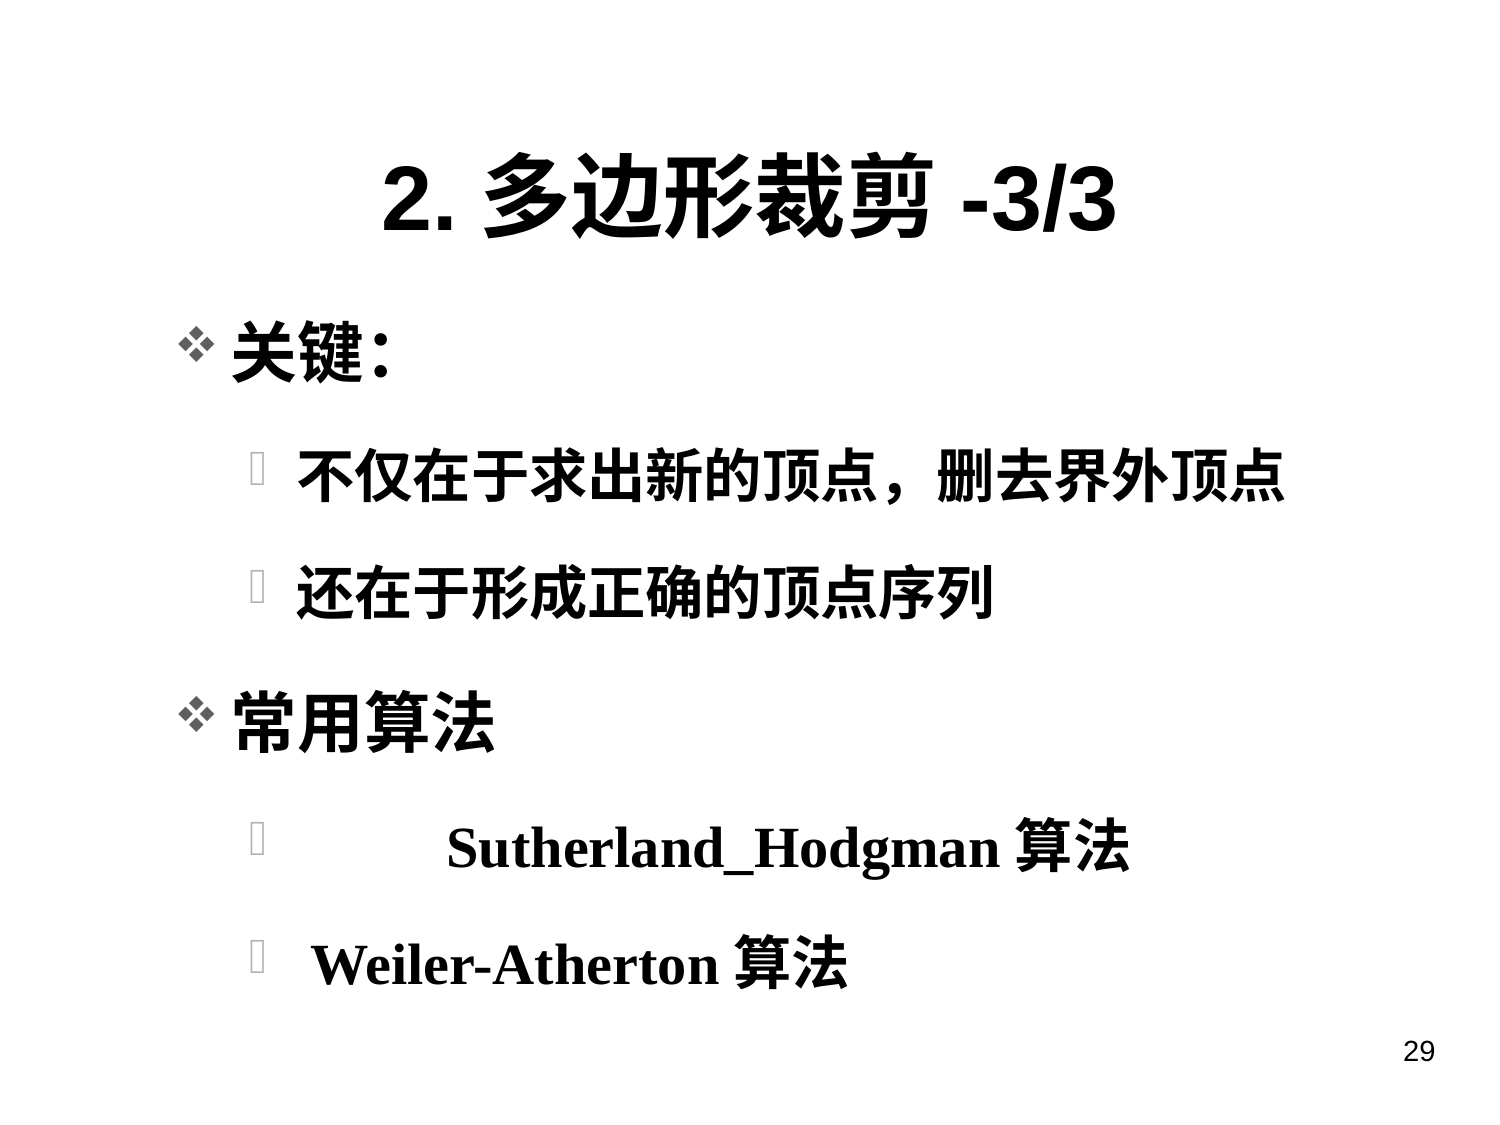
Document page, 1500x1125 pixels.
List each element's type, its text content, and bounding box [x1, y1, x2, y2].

title 2.多边形裁剪-3/3 [49, 99, 1451, 288]
list 关键： 不仅在于求出新的顶点，删去界外顶点 还在于形成正确的顶点序列 常用算法 Sutherland_Hodgman算法 Weiler-Atherton算法 [159, 288, 1451, 1012]
slide_number 29 [1074, 1024, 1451, 1103]
